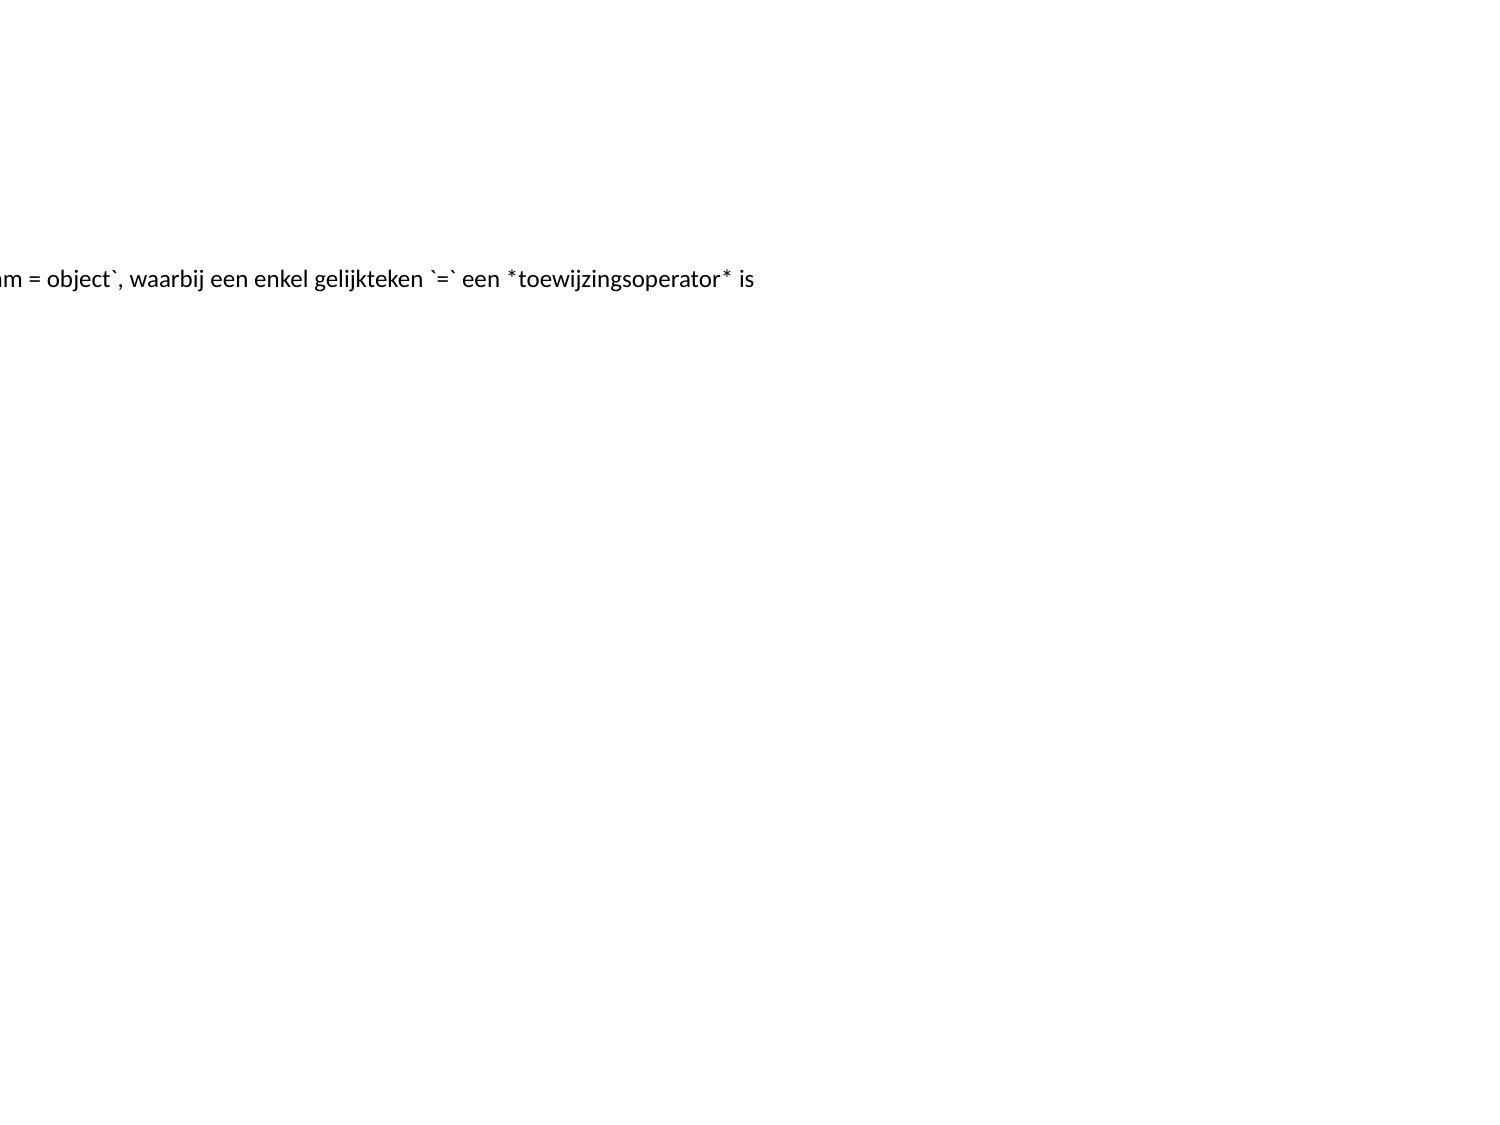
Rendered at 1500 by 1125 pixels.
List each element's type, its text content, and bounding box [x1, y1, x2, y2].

text_box Info: ## Variabelen toewijzen Variabele toewijzing volgt `naam = object`, waarbij een enkel gelijkteken `=` een *toewijzingsoperator* is [0, 149, 772, 330]
